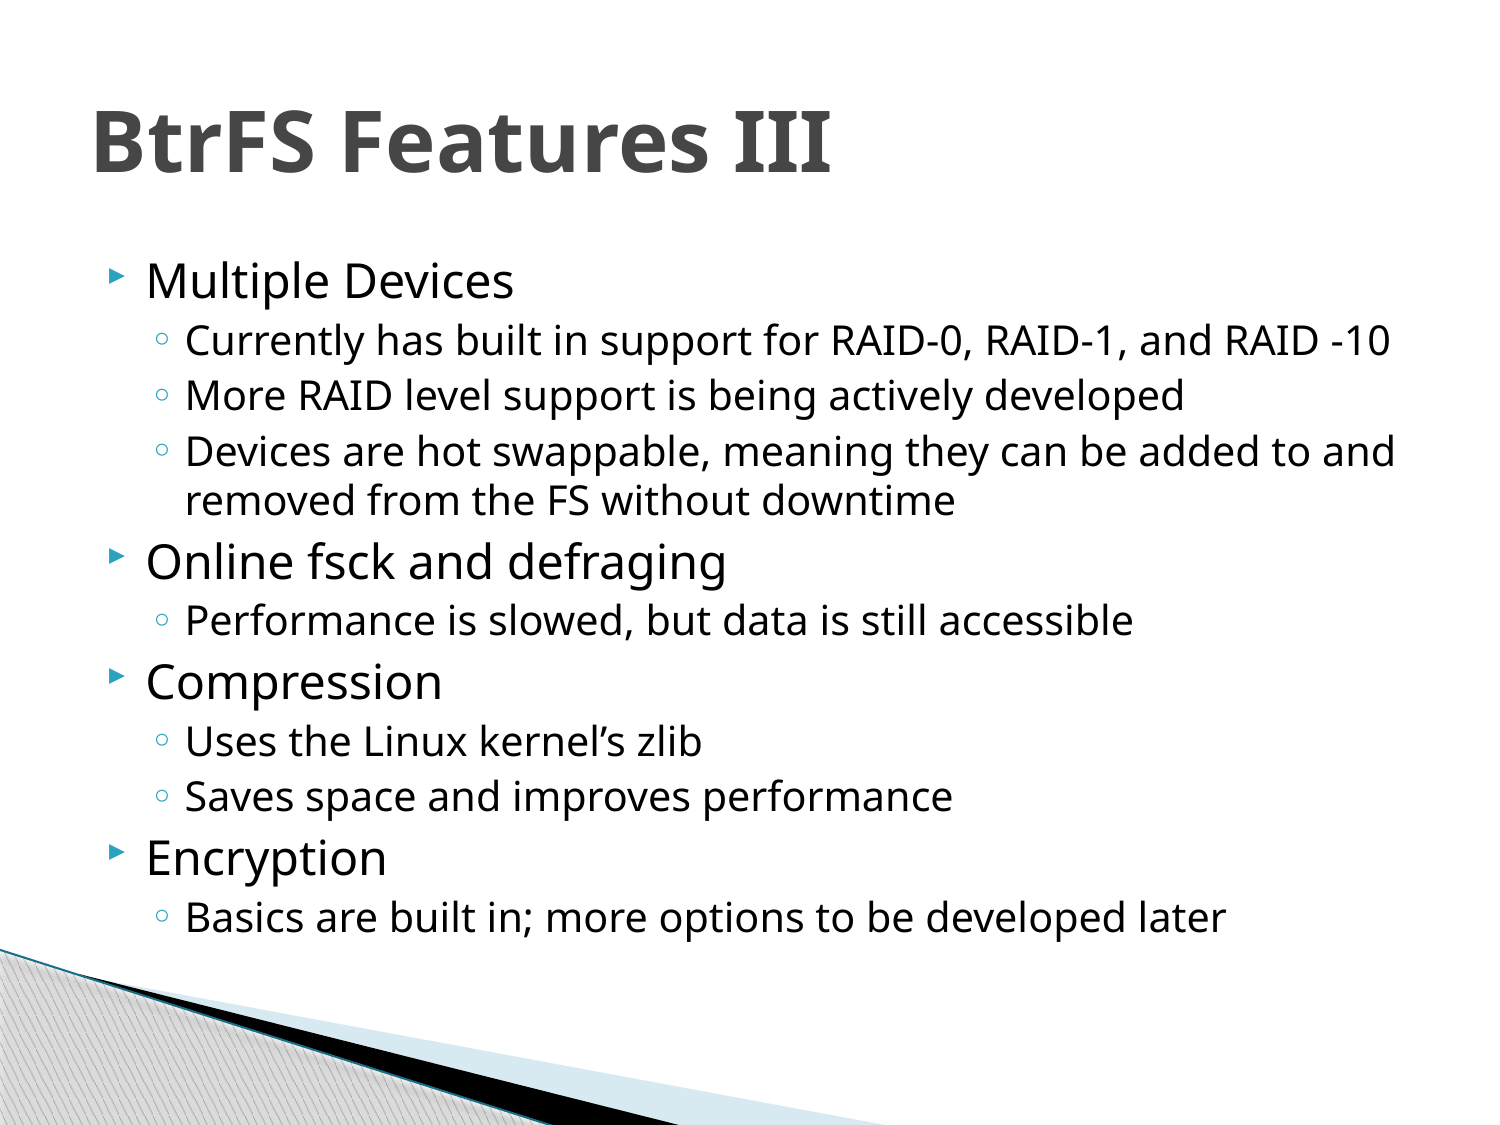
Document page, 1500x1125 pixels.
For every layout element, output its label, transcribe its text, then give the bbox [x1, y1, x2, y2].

list Multiple Devices Currently has built in support for RAID-0, RAID-1, and RAID -10 More RAID level support is being actively developed Devices are hot swappable, meaning they can be added to and removed from the FS without downtime Online fsck and defraging Performance is slowed, but data is still accessible Compression Uses the Linux kernel’s zlib Saves space and improves performance Encryption Basics are built in; more options to be developed later [75, 243, 1425, 986]
title BtrFS Features III [75, 45, 1425, 233]
